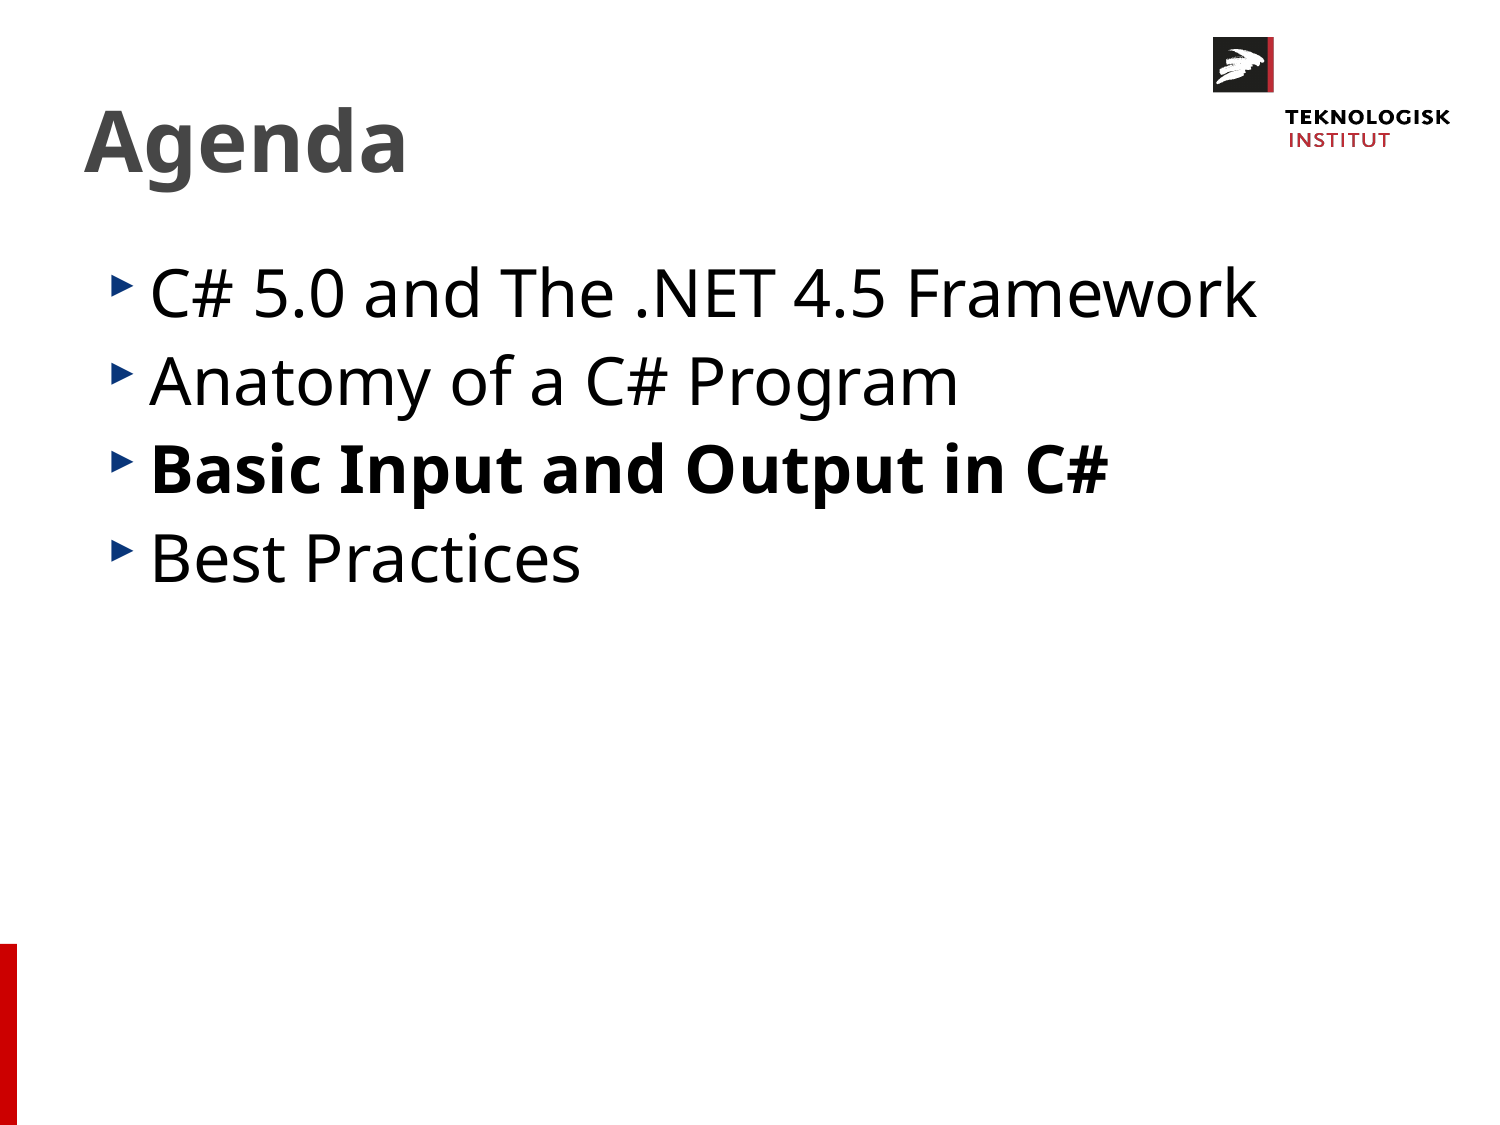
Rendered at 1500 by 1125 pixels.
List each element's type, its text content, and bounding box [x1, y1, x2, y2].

title Agenda [70, 45, 1425, 233]
picture [1213, 37, 1450, 147]
list C# 5.0 and The .NET 4.5 Framework Anatomy of a C# Program Basic Input and Output in C# Best Practices [75, 243, 1424, 986]
